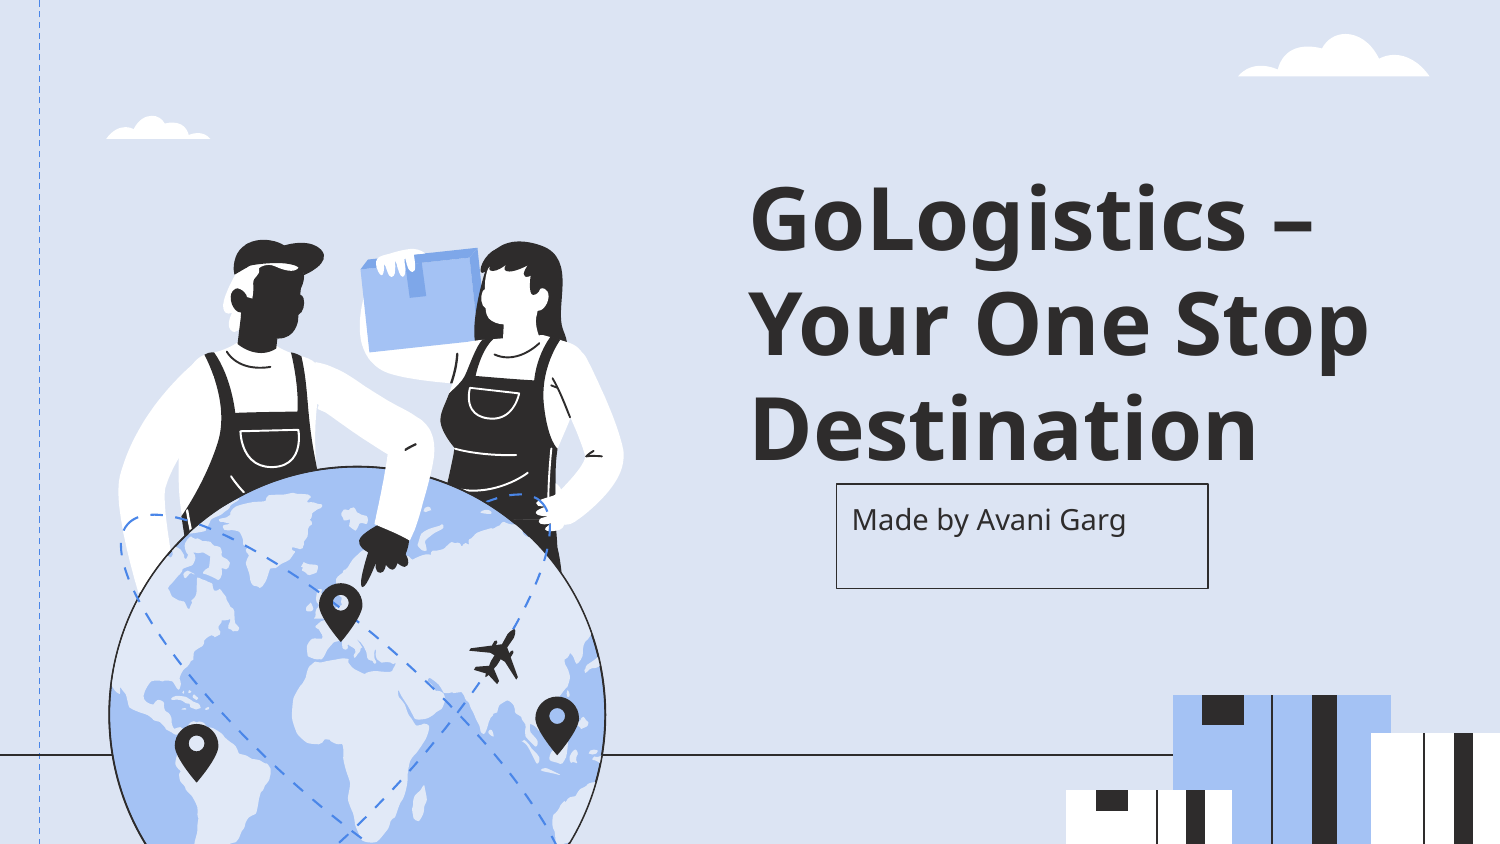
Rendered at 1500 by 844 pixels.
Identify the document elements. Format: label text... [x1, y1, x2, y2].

subtitle Made by Avani Garg [836, 483, 1209, 589]
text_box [108, 239, 625, 844]
title GoLogistics – Your One Stop Destination [733, 138, 1410, 493]
